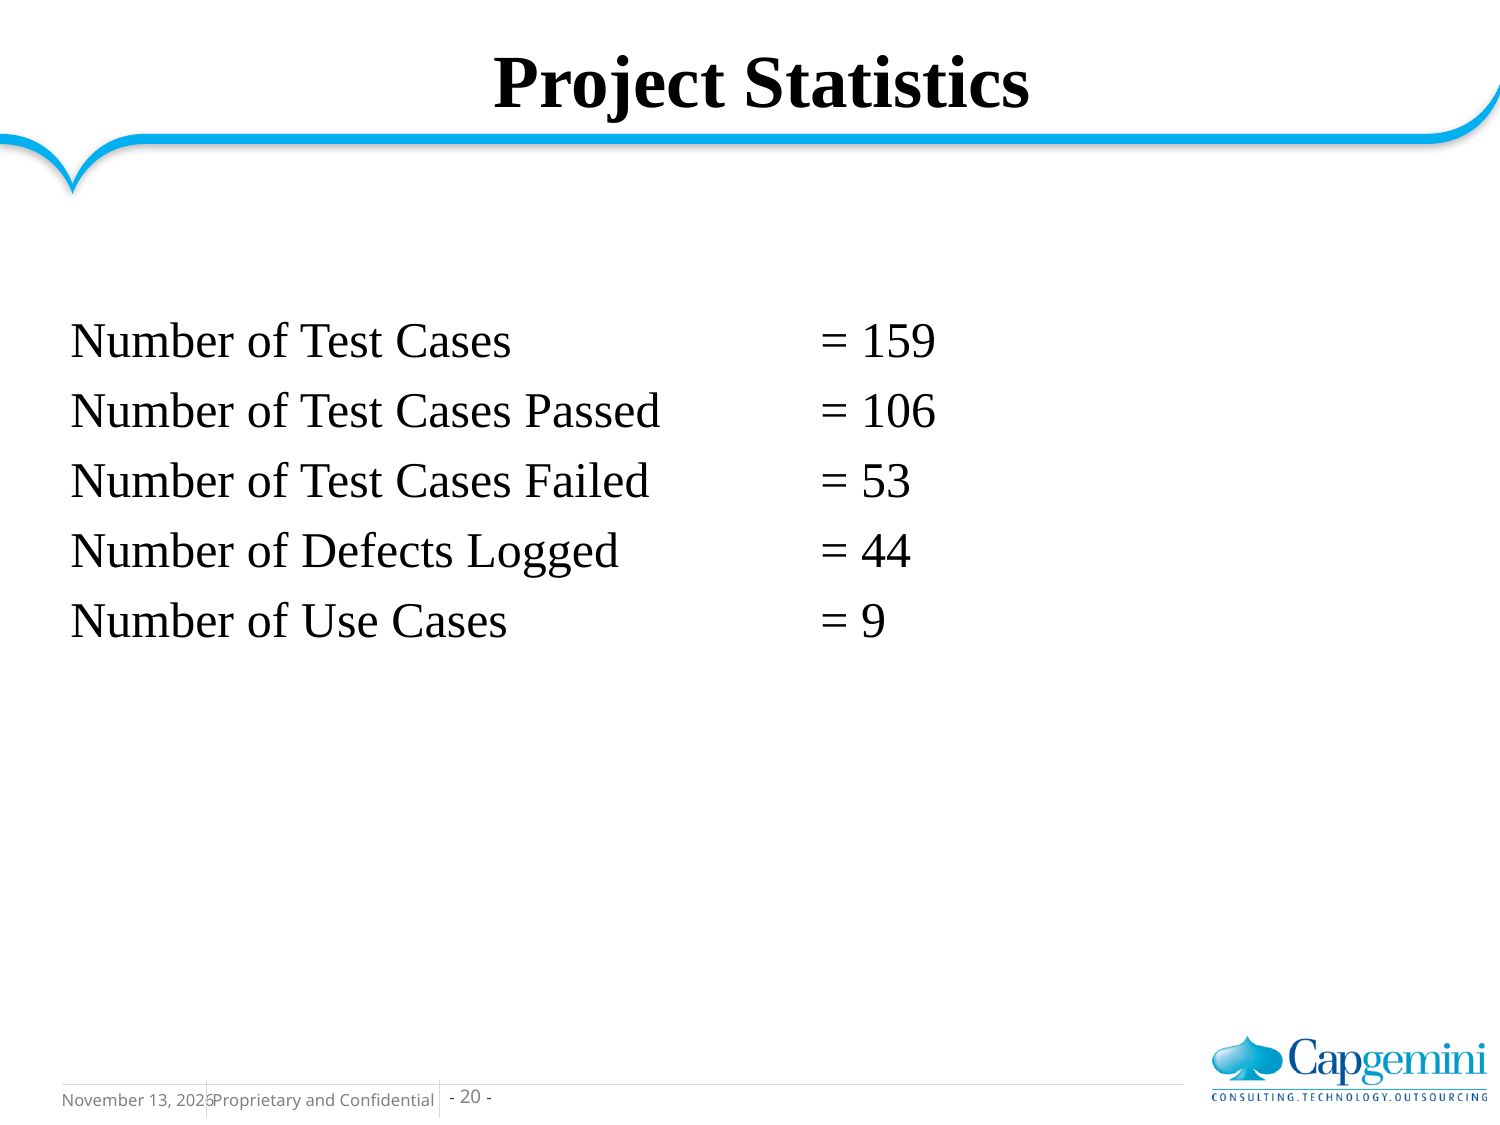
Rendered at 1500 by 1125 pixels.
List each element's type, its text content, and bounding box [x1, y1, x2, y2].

picture [1212, 1036, 1487, 1101]
title Project Statistics [87, 12, 1438, 143]
list Number of Test Cases = 159 Number of Test Cases Passed = 106 Number of Test Cases Failed = 53 Number of Defects Logged = 44 Number of Use Cases = 9 [55, 299, 1406, 1043]
